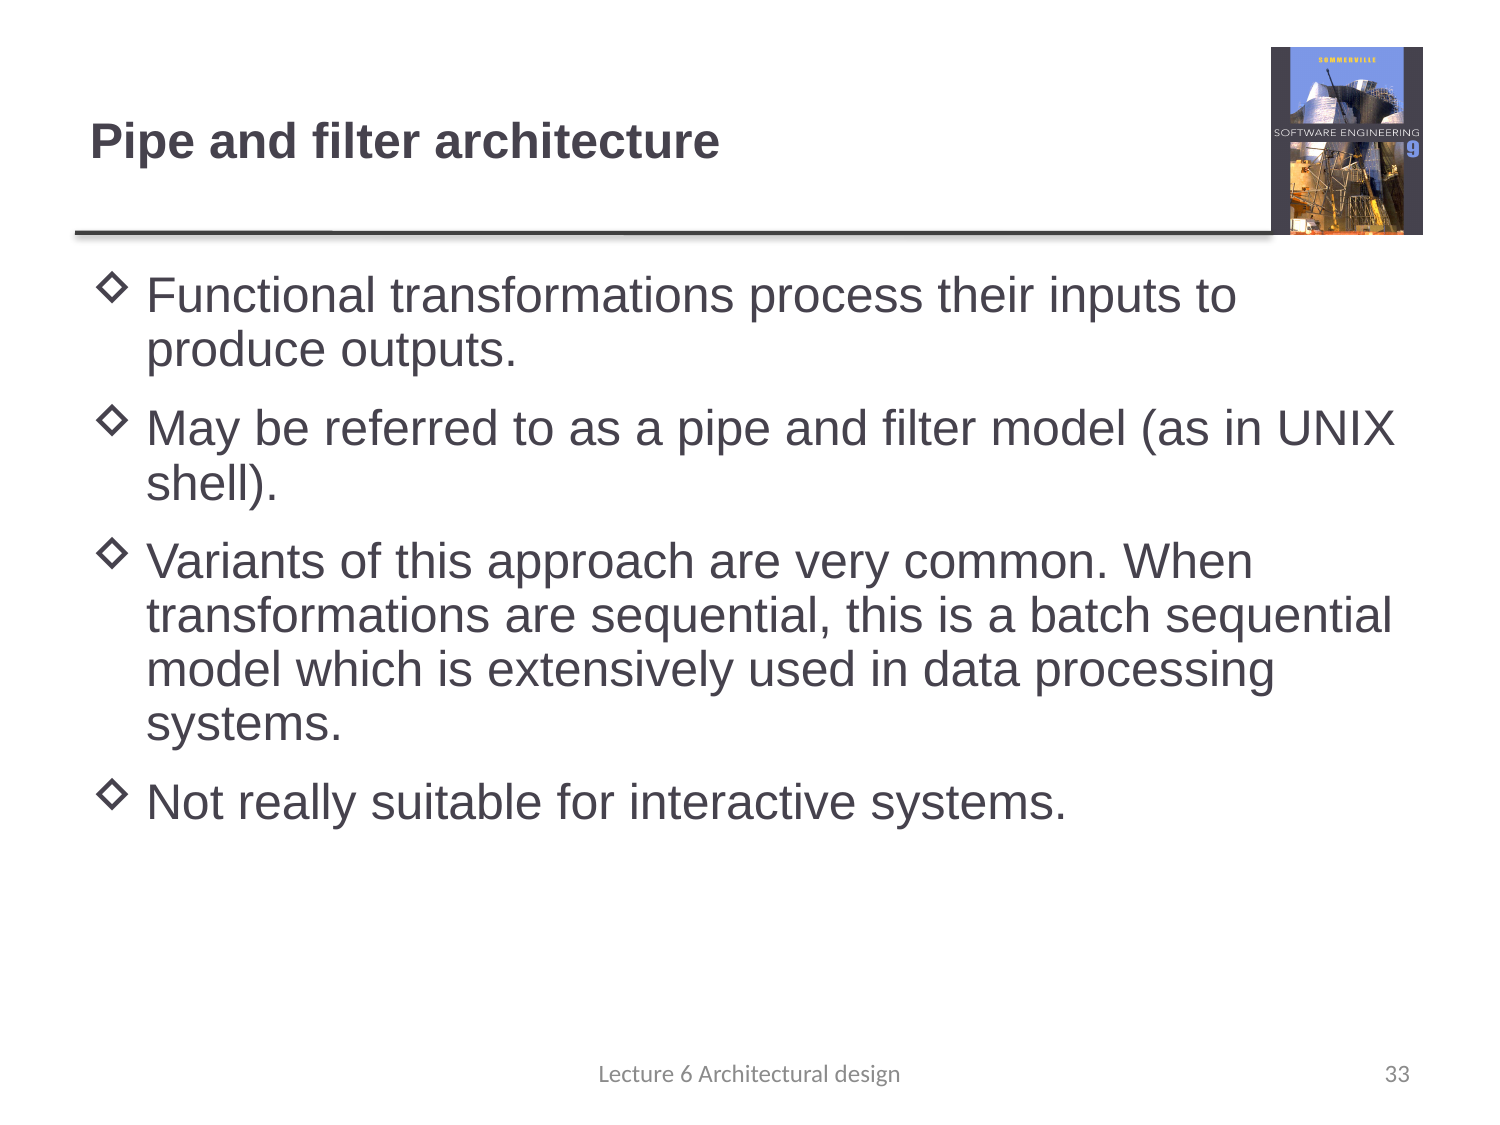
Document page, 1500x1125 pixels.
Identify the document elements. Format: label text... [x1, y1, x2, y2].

slide_number 33 [1074, 1042, 1425, 1103]
picture [1272, 47, 1423, 235]
list Functional transformations process their inputs to produce outputs. May be referred to as a pipe and filter model (as in UNIX shell). Variants of this approach are very common. When transformations are sequential, this is a batch sequential model which is extensively used in data processing systems. Not really suitable for interactive systems. [75, 262, 1425, 1005]
title Pipe and filter architecture [74, 44, 1272, 233]
footer Lecture 6 Architectural design [512, 1042, 988, 1103]
